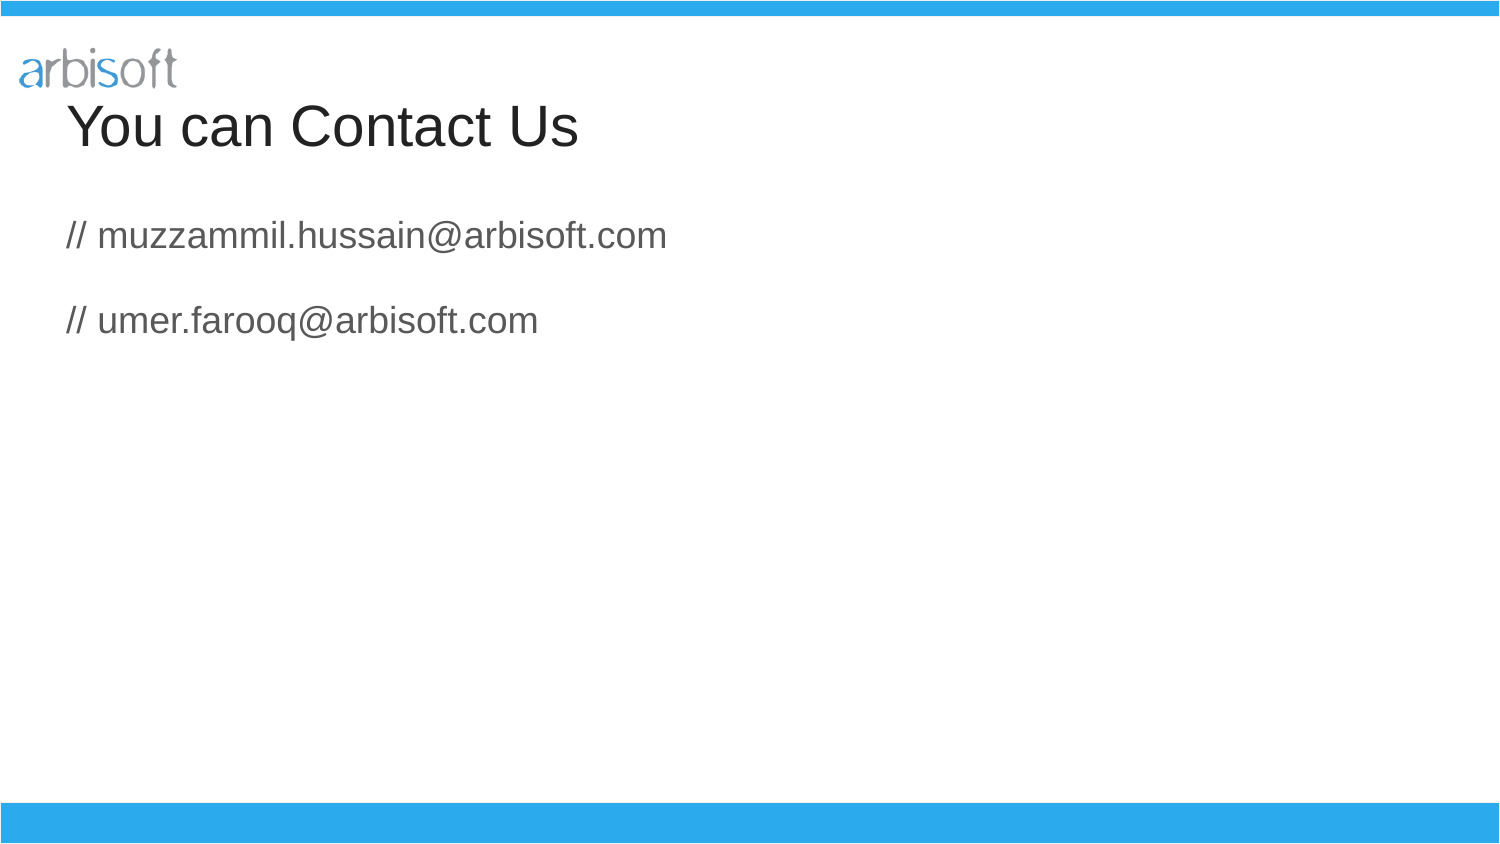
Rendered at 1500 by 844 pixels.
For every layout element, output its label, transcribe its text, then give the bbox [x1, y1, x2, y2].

list // muzzammil.hussain@arbisoft.com // umer.farooq@arbisoft.com [51, 189, 1449, 750]
title You can Contact Us [51, 72, 1449, 167]
picture [17, 41, 178, 98]
text_box [0, 0, 1500, 17]
text_box [0, 802, 1500, 844]
